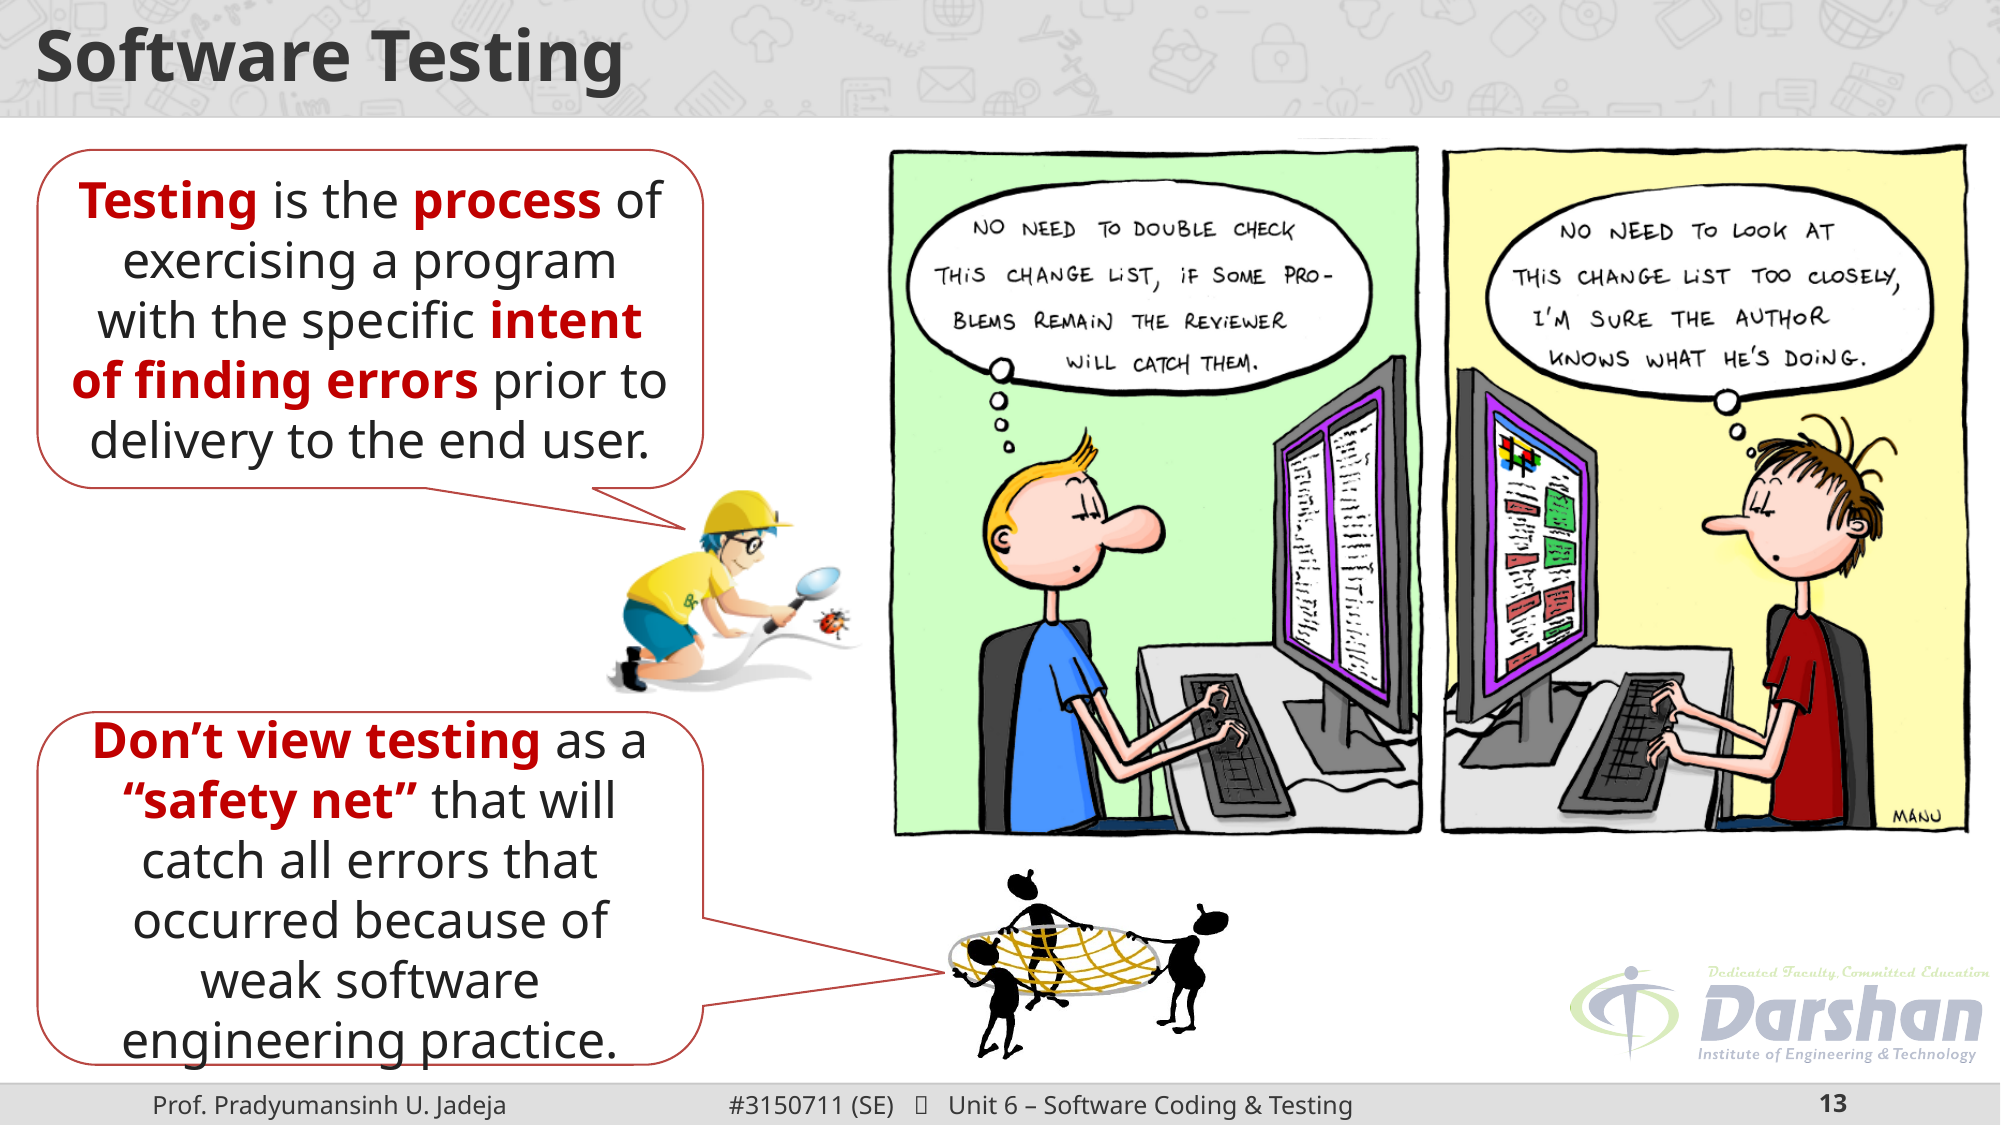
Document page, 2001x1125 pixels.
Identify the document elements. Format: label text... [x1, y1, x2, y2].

picture [947, 868, 1229, 1061]
picture [605, 138, 1975, 847]
text_box Testing is the process of exercising a program with the specific intent of finding errors prior to delivery to the end user. [36, 148, 705, 518]
text_box Don’t view testing as a “safety net” that will catch all errors that occurred because of weak software engineering practice. [36, 711, 945, 1066]
title Software Testing [0, 0, 2000, 117]
